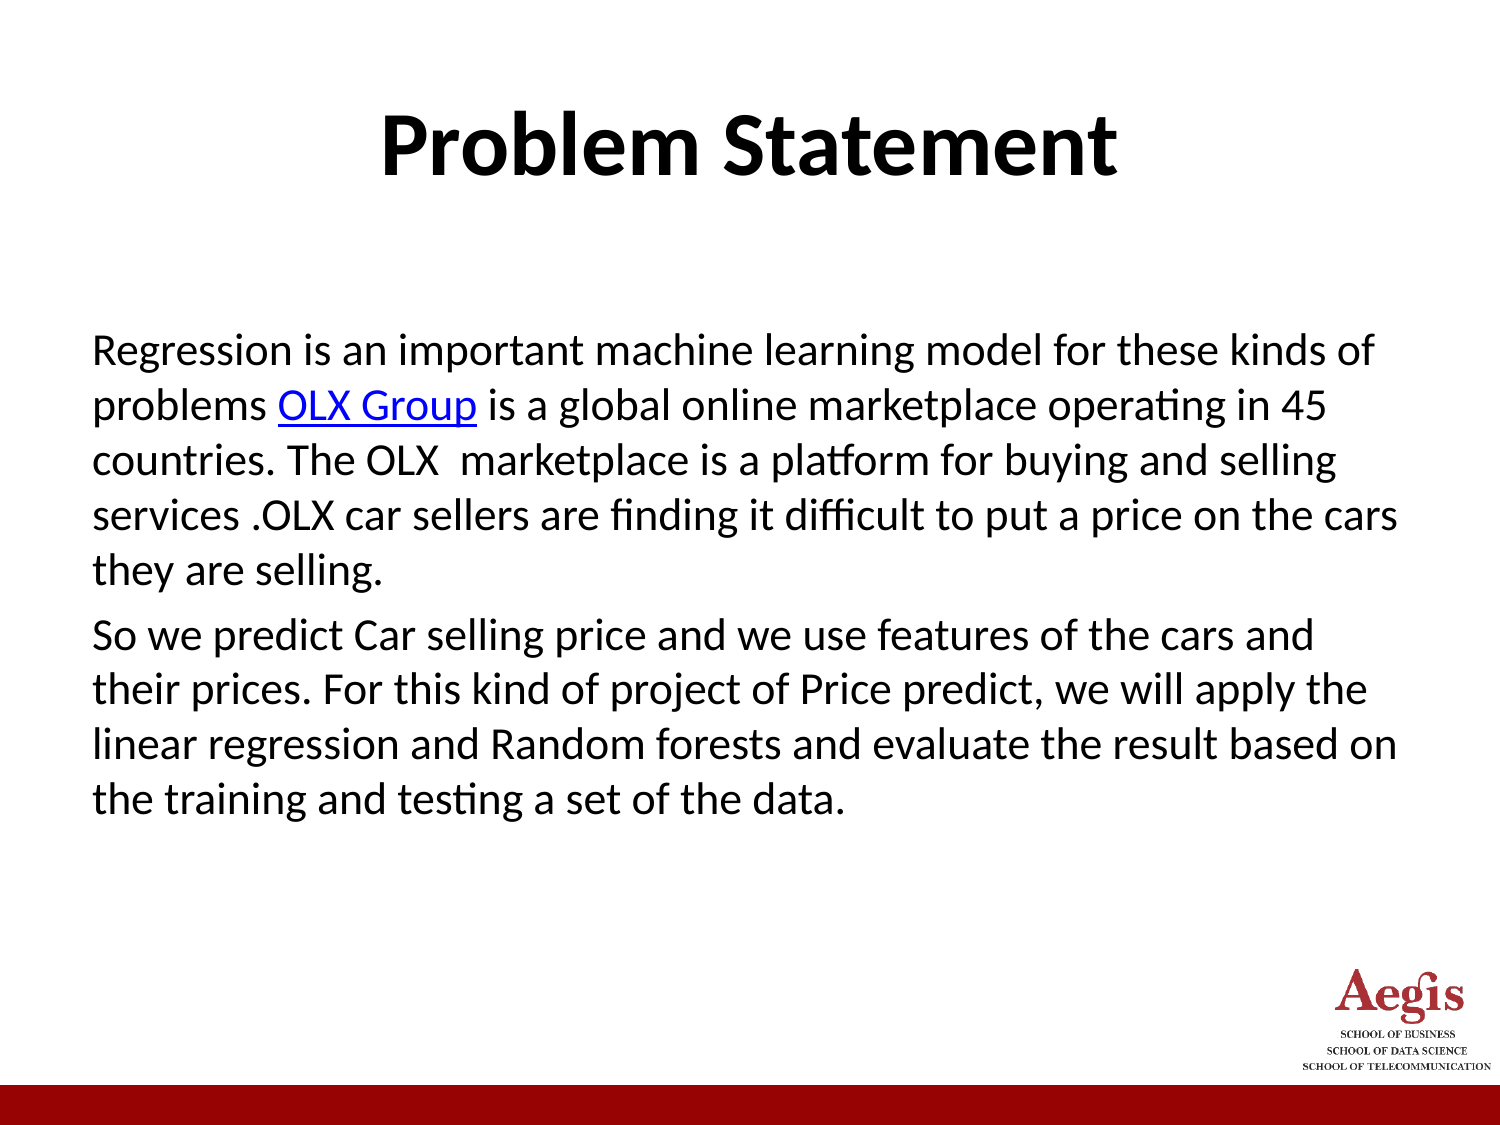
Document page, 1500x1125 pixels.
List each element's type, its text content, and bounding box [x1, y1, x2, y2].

list Regression is an important machine learning model for these kinds of problems OLX Group is a global online marketplace operating in 45 countries. The OLX marketplace is a platform for buying and selling services .OLX car sellers are finding it difficult to put a price on the cars they are selling. So we predict Car selling price and we use features of the cars and their prices. For this kind of project of Price predict, we will apply the linear regression and Random forests and evaluate the result based on the training and testing a set of the data. [77, 312, 1428, 999]
picture [1303, 969, 1491, 1070]
title Problem Statement [75, 45, 1425, 233]
